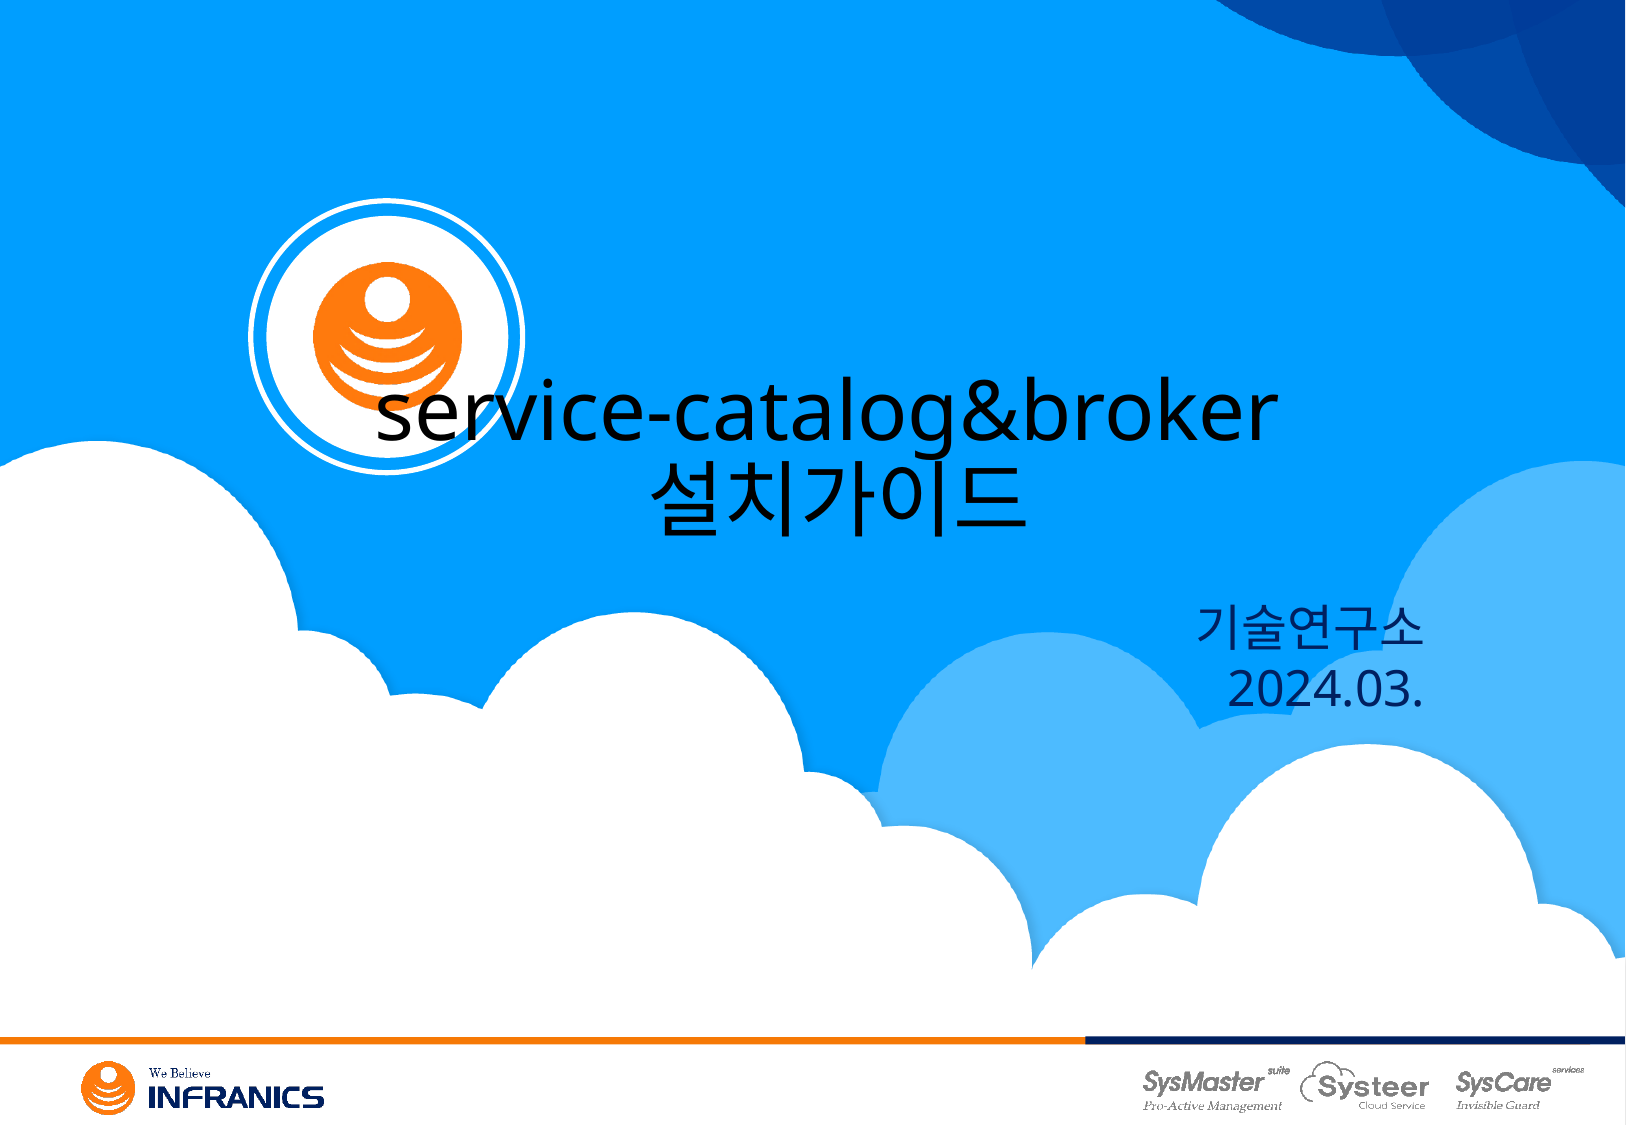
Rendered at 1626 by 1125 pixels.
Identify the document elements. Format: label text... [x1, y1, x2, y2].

picture [313, 262, 462, 339]
subtitle 기술연구소 2024.03. [479, 589, 1441, 691]
title service-catalog&broker 설치가이드 [0, 339, 1625, 657]
picture [0, 441, 1626, 1125]
picture [1212, 0, 1626, 209]
